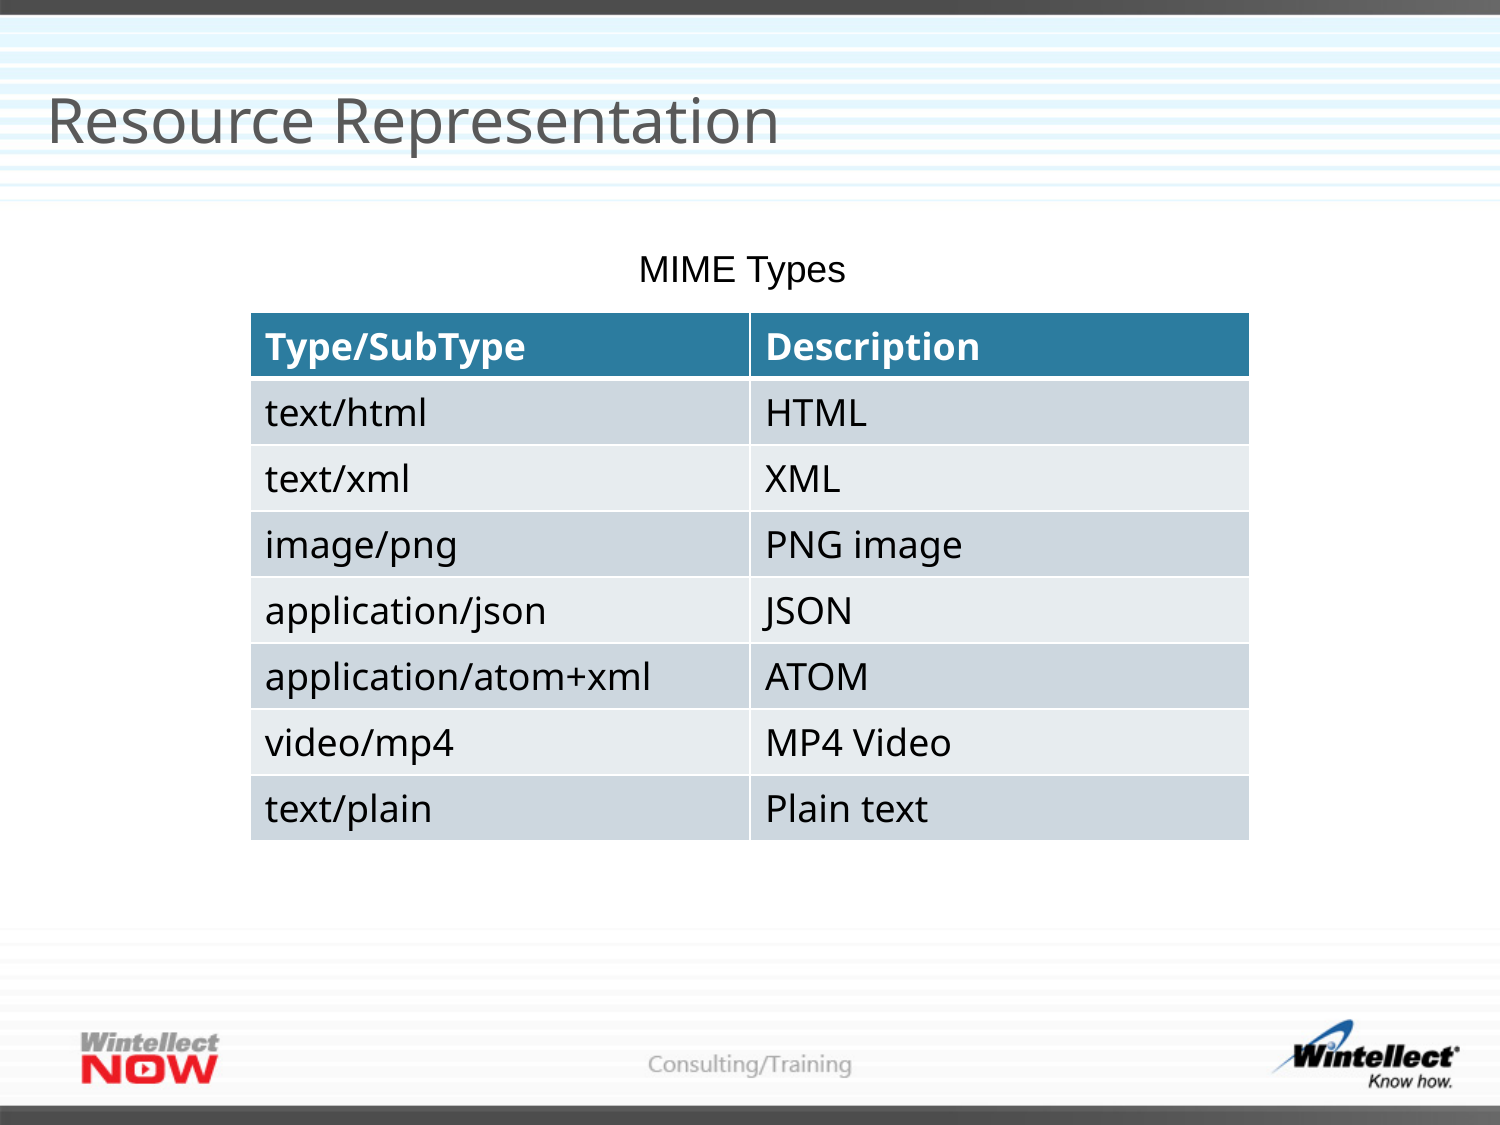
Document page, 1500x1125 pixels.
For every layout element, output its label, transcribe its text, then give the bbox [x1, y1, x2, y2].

table_cell text/xml [251, 446, 749, 510]
table_cell application/atom+xml [251, 644, 749, 708]
text_box MIME Types [623, 237, 862, 298]
table_cell Plain text [751, 776, 1249, 840]
table_header Type/SubType [251, 313, 749, 376]
table_cell video/mp4 [251, 710, 749, 774]
table_cell MP4 Video [751, 710, 1249, 774]
picture [0, 0, 1500, 1125]
table_cell JSON [751, 578, 1249, 642]
table_cell application/json [251, 578, 749, 642]
title Resource Representation [31, 17, 1469, 220]
table_cell ATOM [751, 644, 1249, 708]
table_cell text/html [251, 381, 749, 444]
table_cell text/plain [251, 776, 749, 840]
table_header Description [751, 313, 1249, 376]
table_cell PNG image [751, 512, 1249, 576]
table_cell image/png [251, 512, 749, 576]
table_cell XML [751, 446, 1249, 510]
table_cell HTML [751, 381, 1249, 444]
